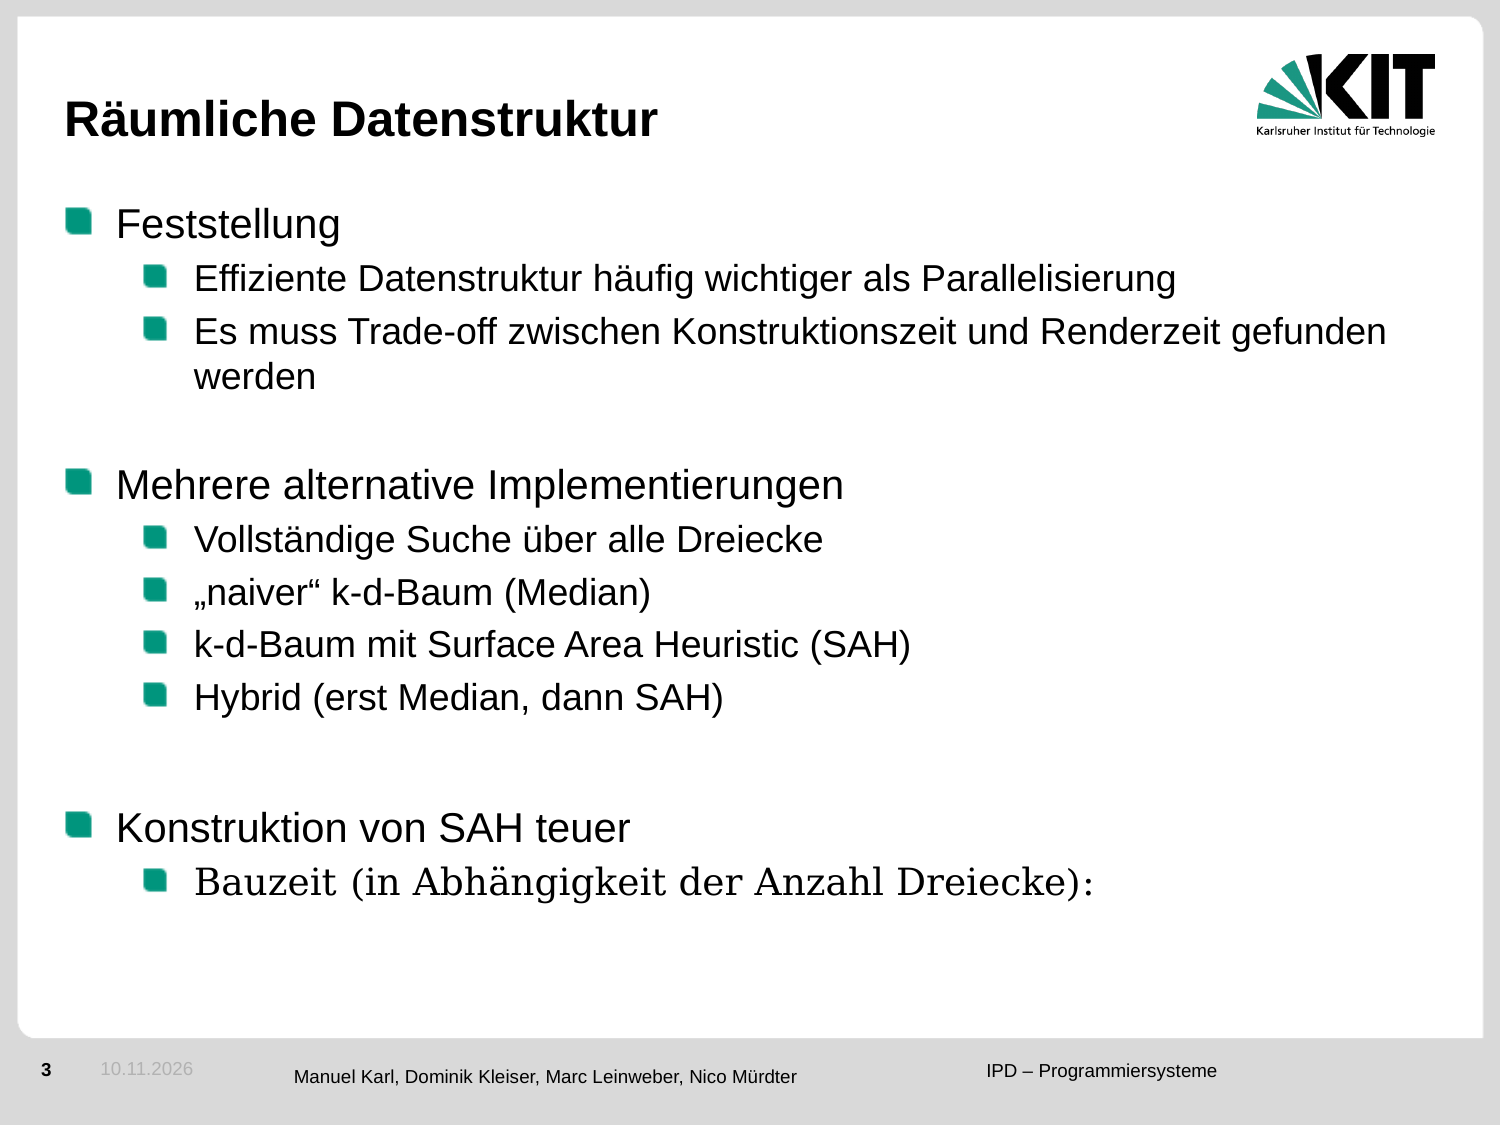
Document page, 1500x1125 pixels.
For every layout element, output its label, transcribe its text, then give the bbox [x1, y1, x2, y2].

picture [0, 0, 1500, 1125]
title Räumliche Datenstruktur [64, 54, 1198, 147]
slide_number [100, 1057, 272, 1117]
footer Manuel Karl, Dominik Kleiser, Marc Leinweber, Nico Mürdter [279, 1057, 976, 1117]
